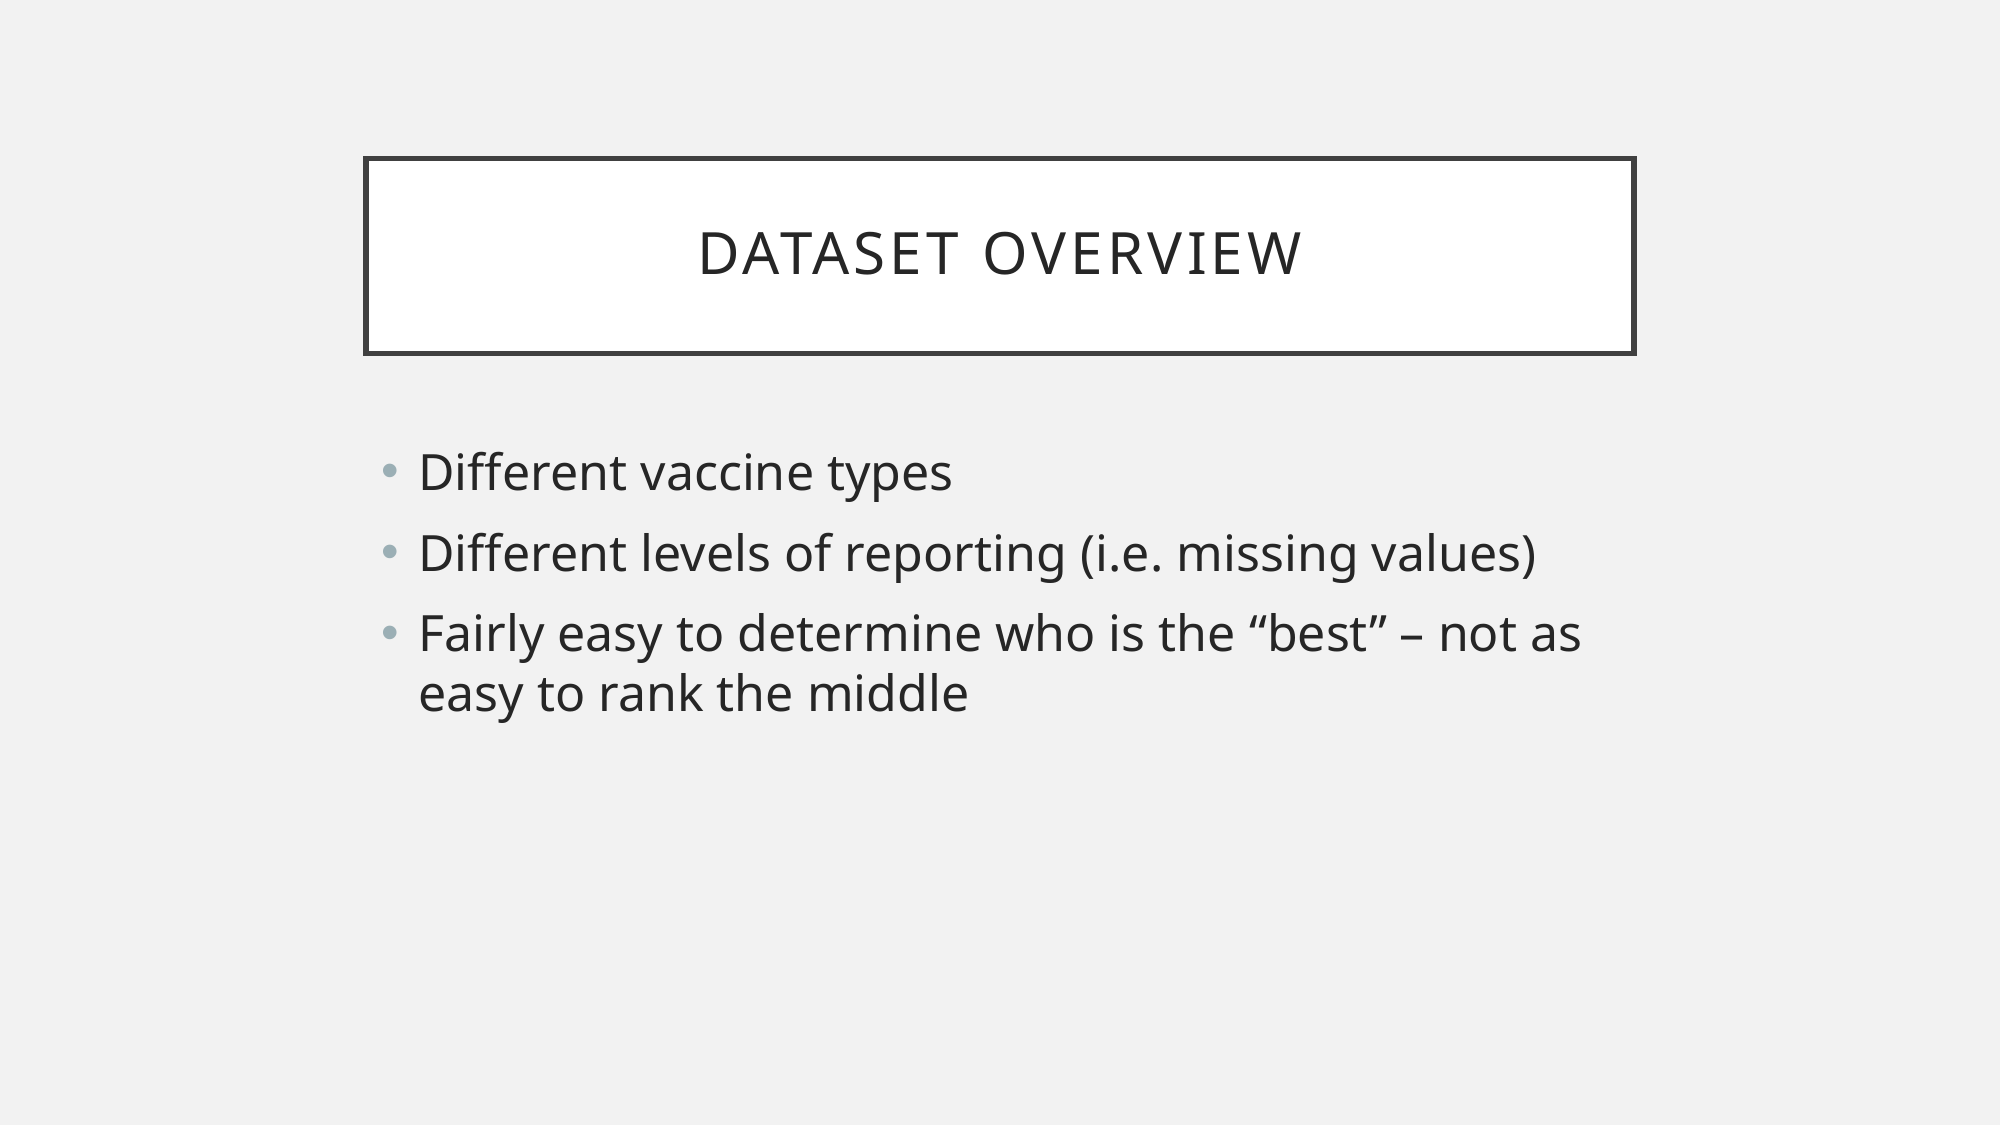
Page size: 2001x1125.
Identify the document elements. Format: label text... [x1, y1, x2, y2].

list Different vaccine types Different levels of reporting (i.e. missing values) Fairly easy to determine who is the “best” – not as easy to rank the middle [366, 432, 1634, 942]
title Dataset Overview [363, 156, 1637, 356]
